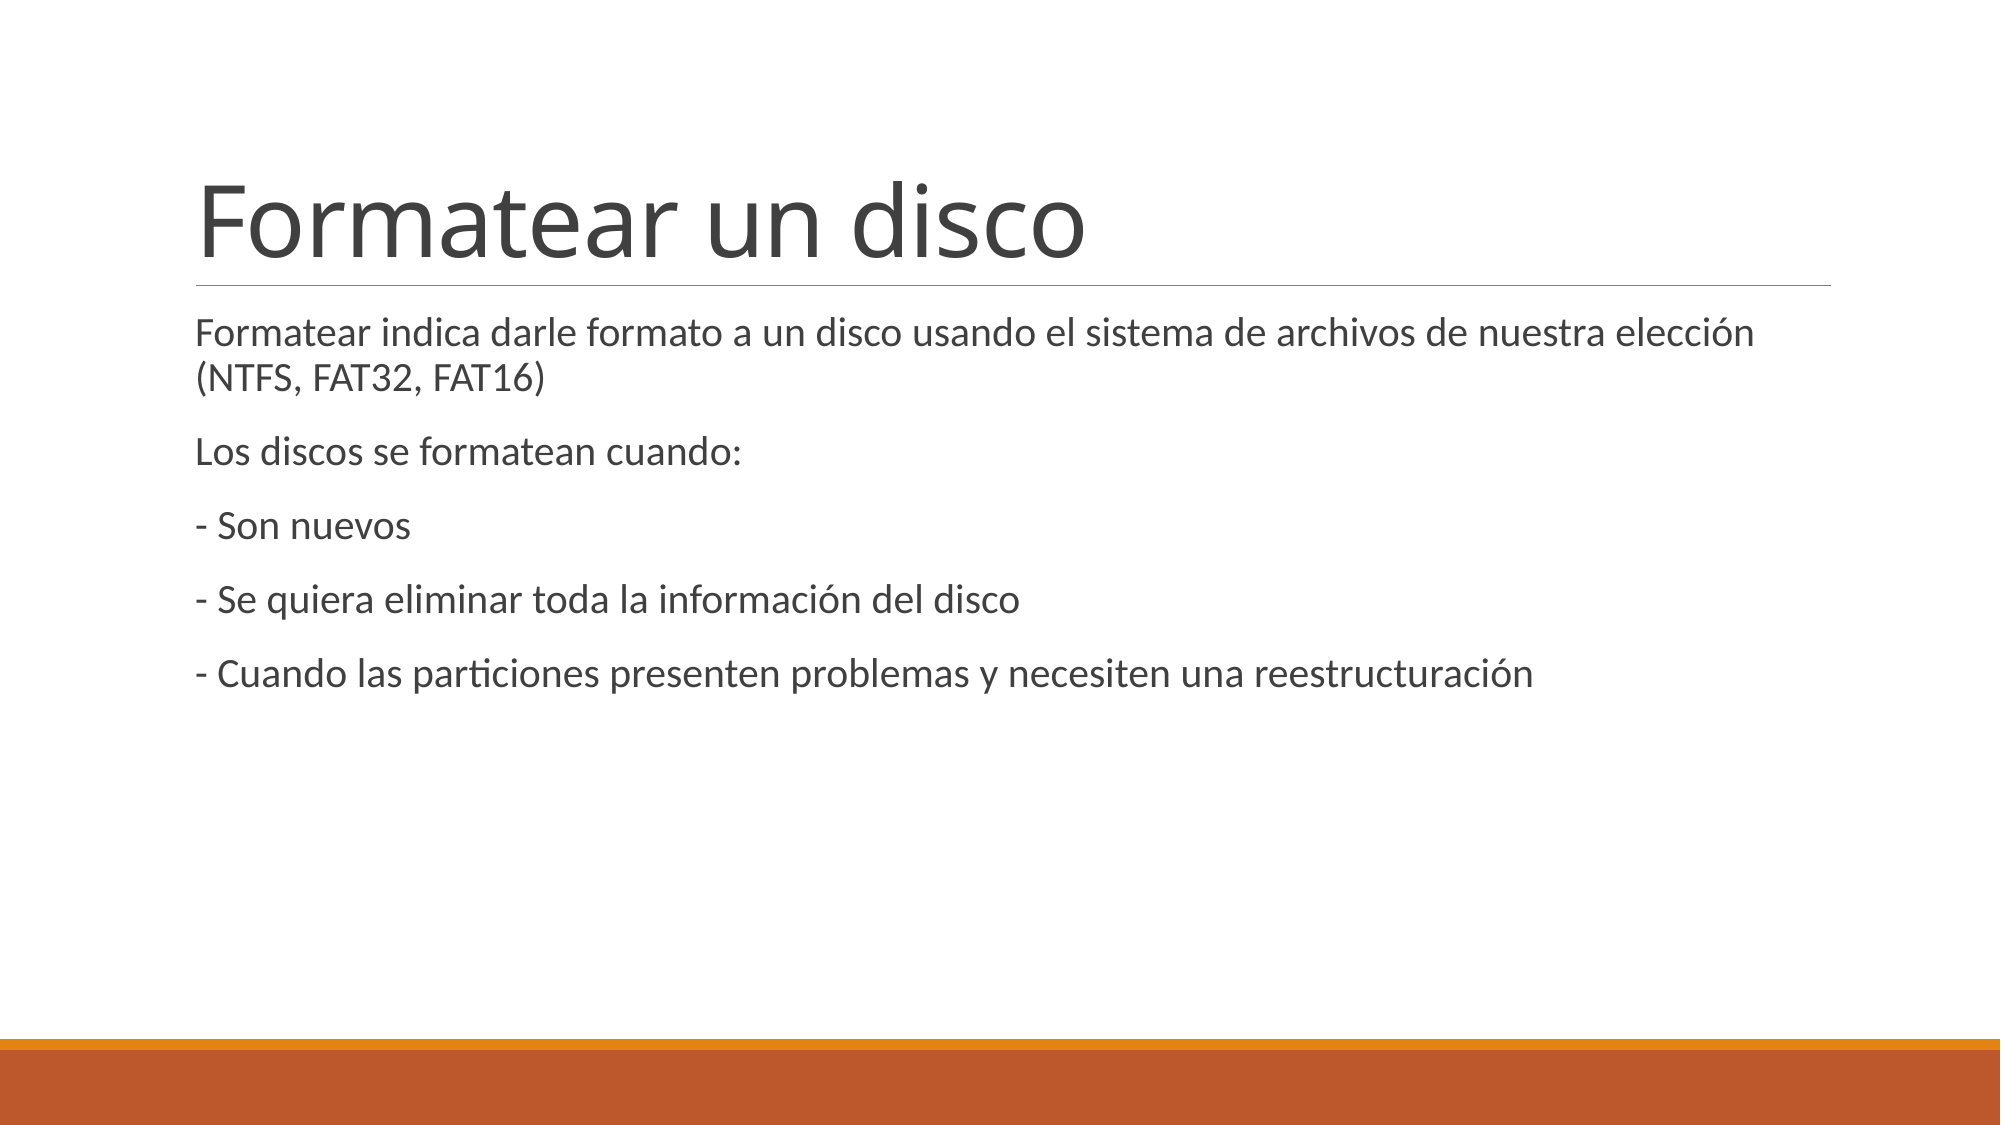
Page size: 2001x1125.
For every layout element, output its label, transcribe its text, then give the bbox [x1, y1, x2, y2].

title Formatear un disco [180, 47, 1830, 285]
list Formatear indica darle formato a un disco usando el sistema de archivos de nuestra elección (NTFS, FAT32, FAT16) Los discos se formatean cuando: - Son nuevos - Se quiera eliminar toda la información del disco - Cuando las particiones presenten problemas y necesiten una reestructuración [180, 302, 1830, 963]
